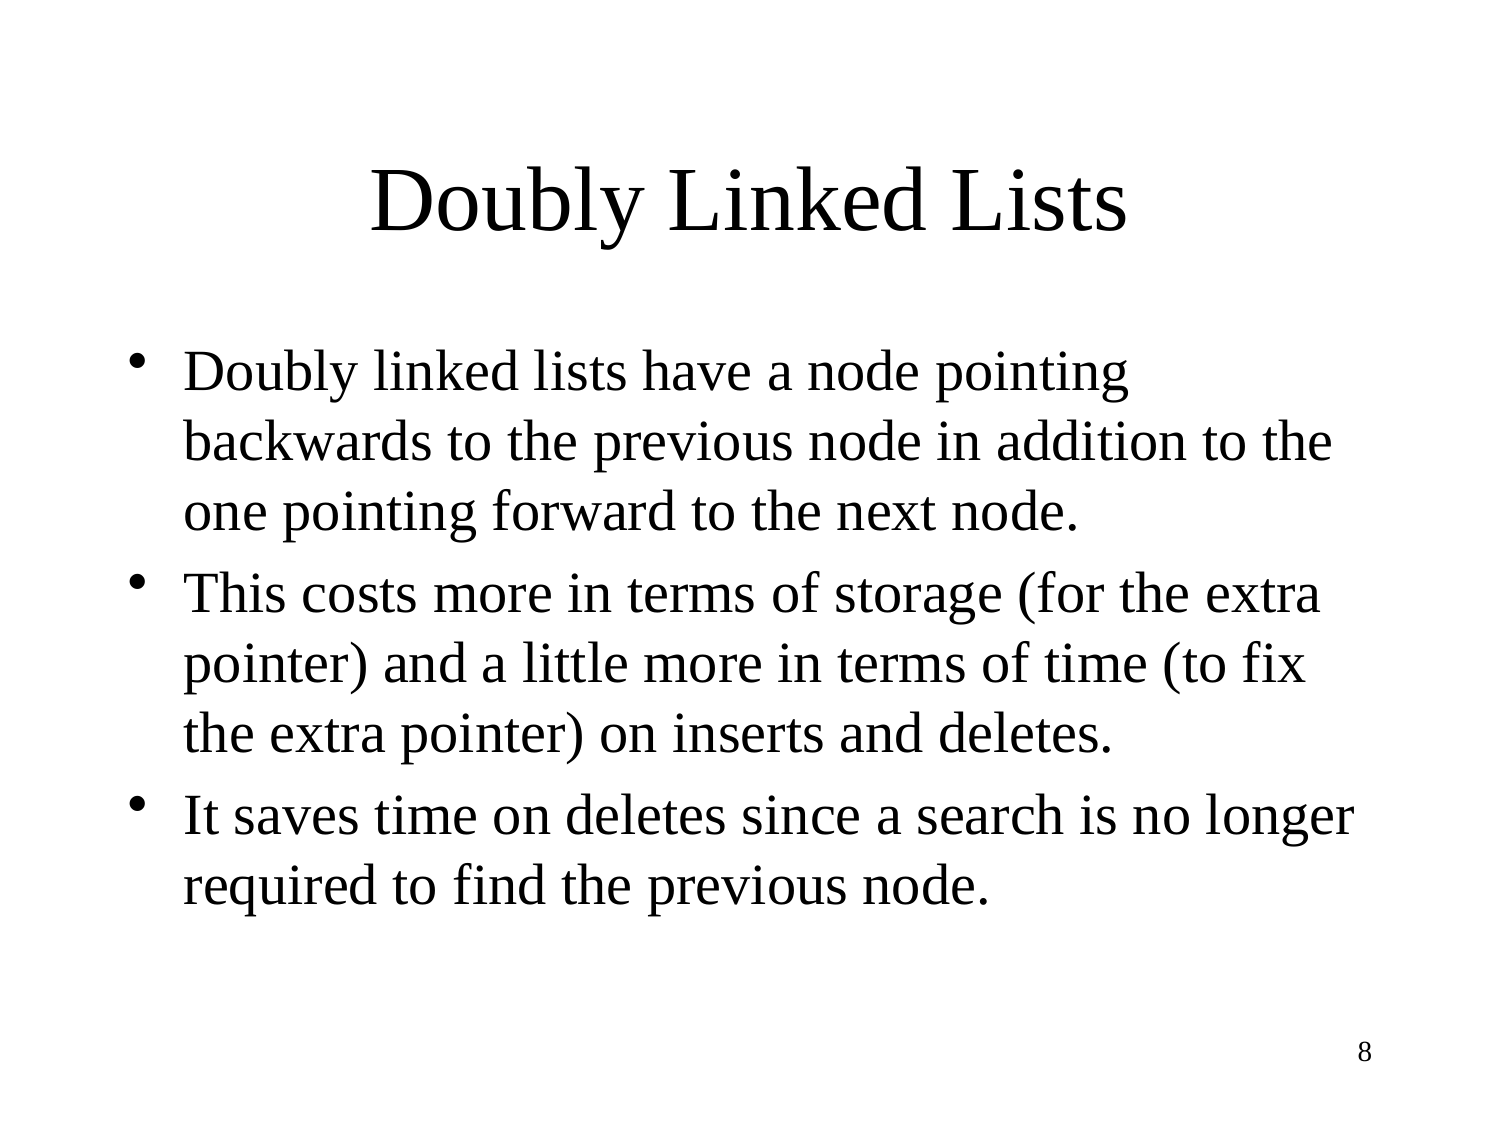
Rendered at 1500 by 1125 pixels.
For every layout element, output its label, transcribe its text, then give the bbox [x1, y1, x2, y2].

title Doubly Linked Lists [112, 99, 1388, 288]
list Doubly linked lists have a node pointing backwards to the previous node in addition to the one pointing forward to the next node. This costs more in terms of storage (for the extra pointer) and a little more in terms of time (to fix the extra pointer) on inserts and deletes. It saves time on deletes since a search is no longer required to find the previous node. [112, 324, 1388, 1000]
slide_number 8 [1137, 1024, 1388, 1101]
